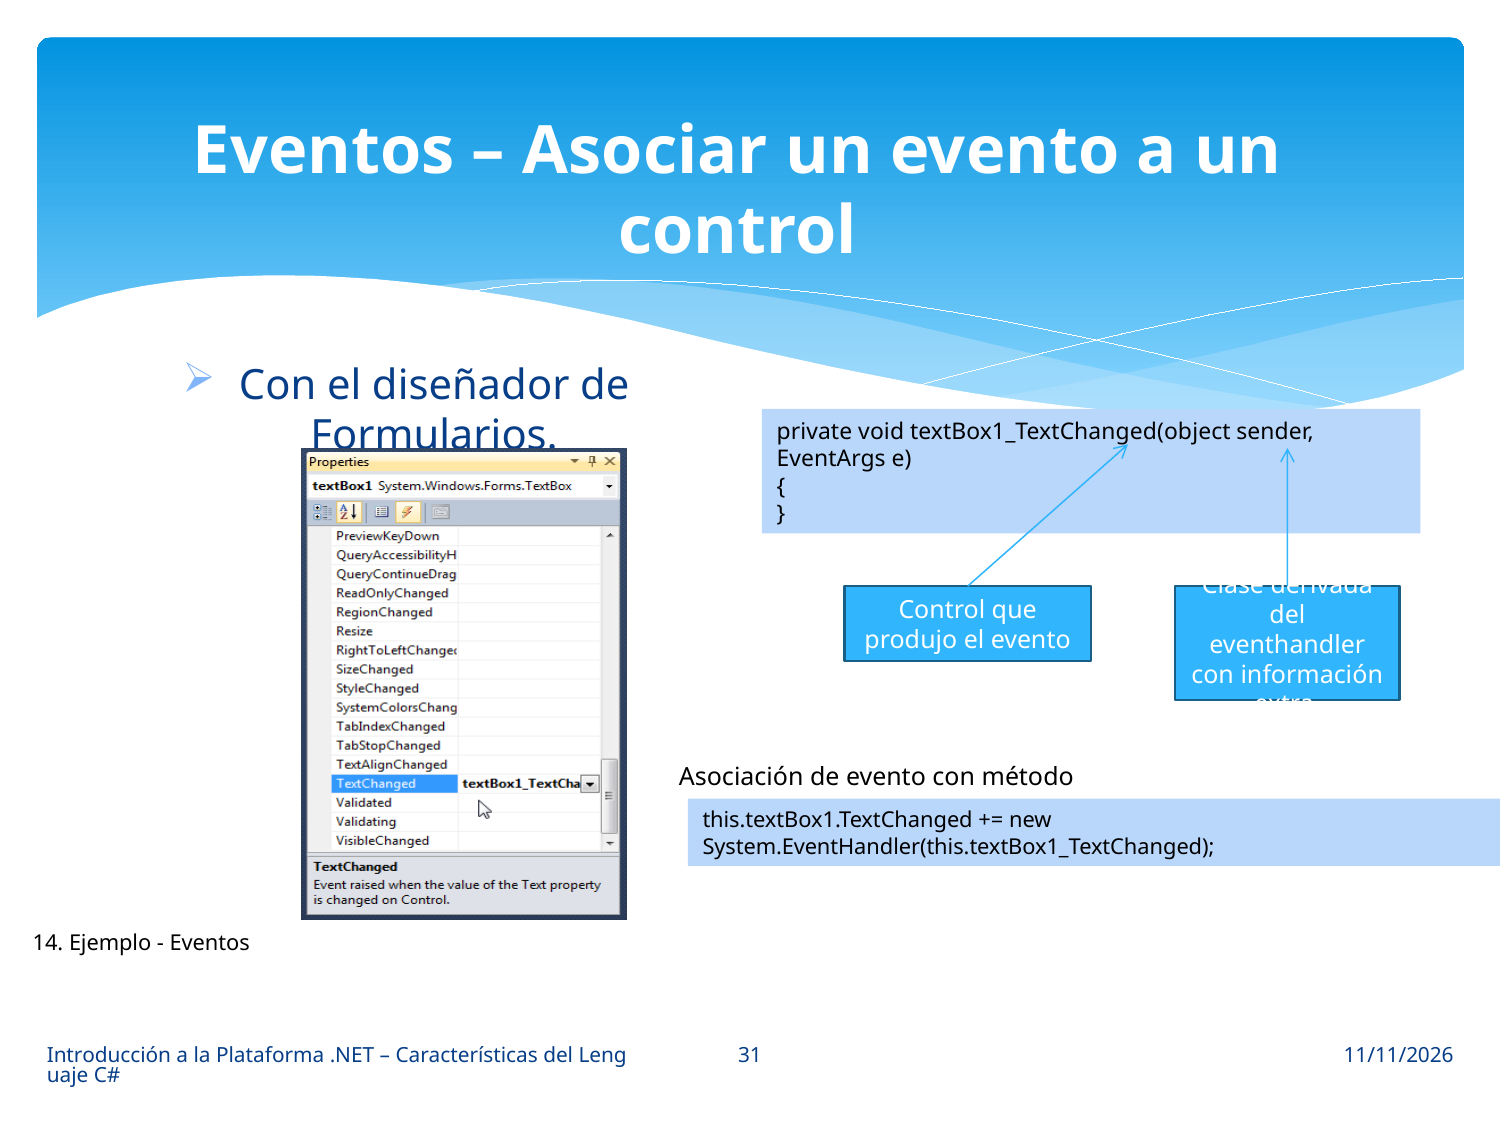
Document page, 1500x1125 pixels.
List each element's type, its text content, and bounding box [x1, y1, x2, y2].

text_box this.textBox1.TextChanged += new System.EventHandler(this.textBox1_TextChanged); [687, 798, 1500, 866]
picture [300, 447, 627, 921]
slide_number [847, 1025, 1469, 1086]
list Con el diseñador de Formularios. [75, 349, 738, 1005]
text_box 14. Ejemplo - Eventos [18, 921, 265, 962]
slide_number 31 [654, 1025, 846, 1086]
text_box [967, 444, 1129, 587]
footer Introducción a la Plataforma .NET – Características del Lenguaje C# [31, 1025, 653, 1086]
text_box Asociación de evento con método [664, 752, 1090, 798]
text_box Control que produjo el evento [843, 585, 1092, 662]
text_box private void textBox1_TextChanged(object sender, EventArgs e) { } [761, 408, 1421, 534]
title Eventos – Asociar un evento a un control [62, 122, 1413, 252]
text_box Clase derivada del eventhandler con información extra [1174, 585, 1401, 701]
